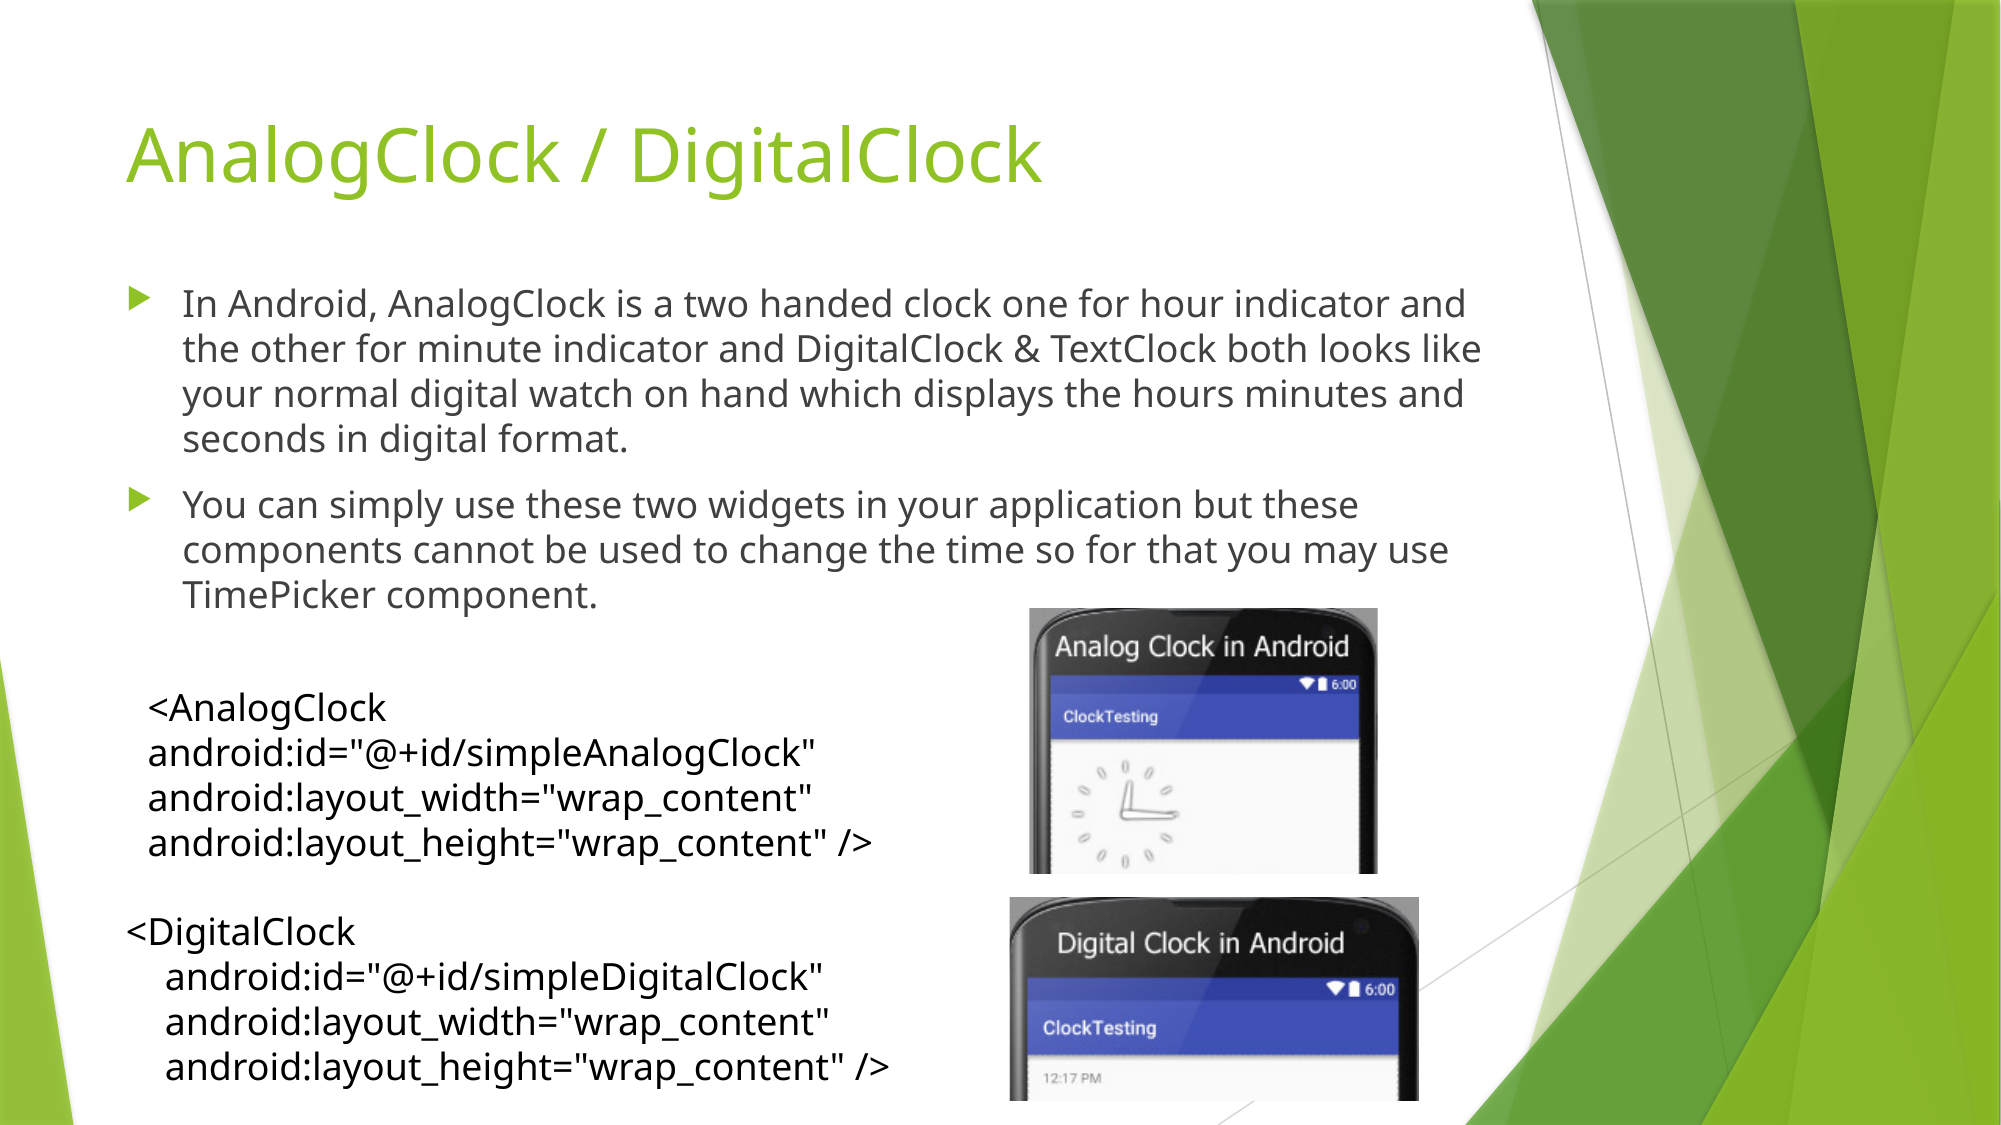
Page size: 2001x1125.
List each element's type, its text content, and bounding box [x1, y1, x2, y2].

picture [1028, 608, 1379, 875]
text_box <DigitalClock android:id="@+id/simpleDigitalClock" android:layout_width="wrap_content" android:layout_height="wrap_content" /> [111, 900, 1005, 1095]
list In Android, AnalogClock is a two handed clock one for hour indicator and the other for minute indicator and DigitalClock & TextClock both looks like your normal digital watch on hand which displays the hours minutes and seconds in digital format. You can simply use these two widgets in your application but these components cannot be used to change the time so for that you may use TimePicker component. [111, 272, 1522, 636]
picture [1008, 896, 1420, 1101]
title AnalogClock / DigitalClock [111, 99, 1522, 272]
text_box <AnalogClock android:id="@+id/simpleAnalogClock" android:layout_width="wrap_content" android:layout_height="wrap_content" /> [132, 676, 1023, 872]
